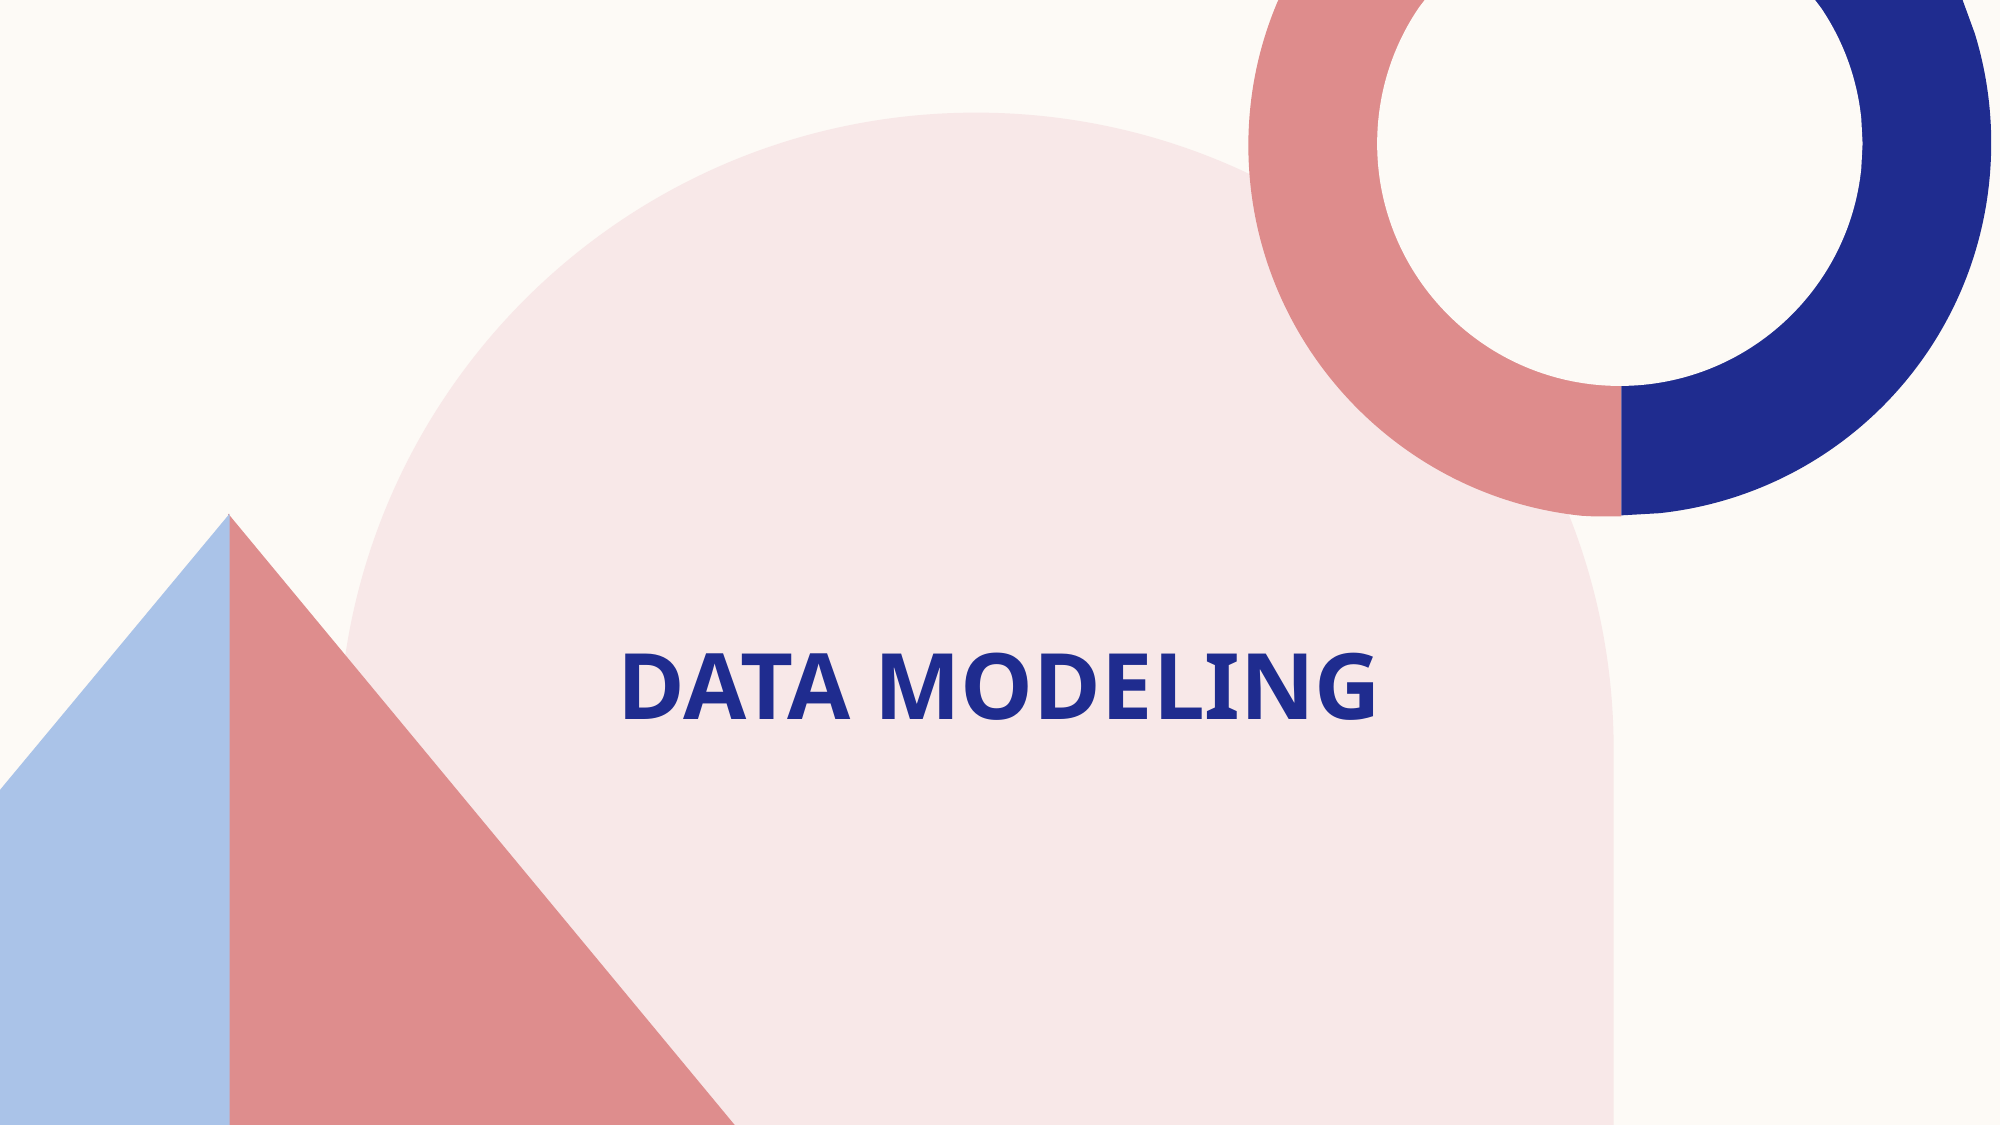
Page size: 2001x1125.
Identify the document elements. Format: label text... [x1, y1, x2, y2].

title Data modeling [474, 619, 1525, 746]
